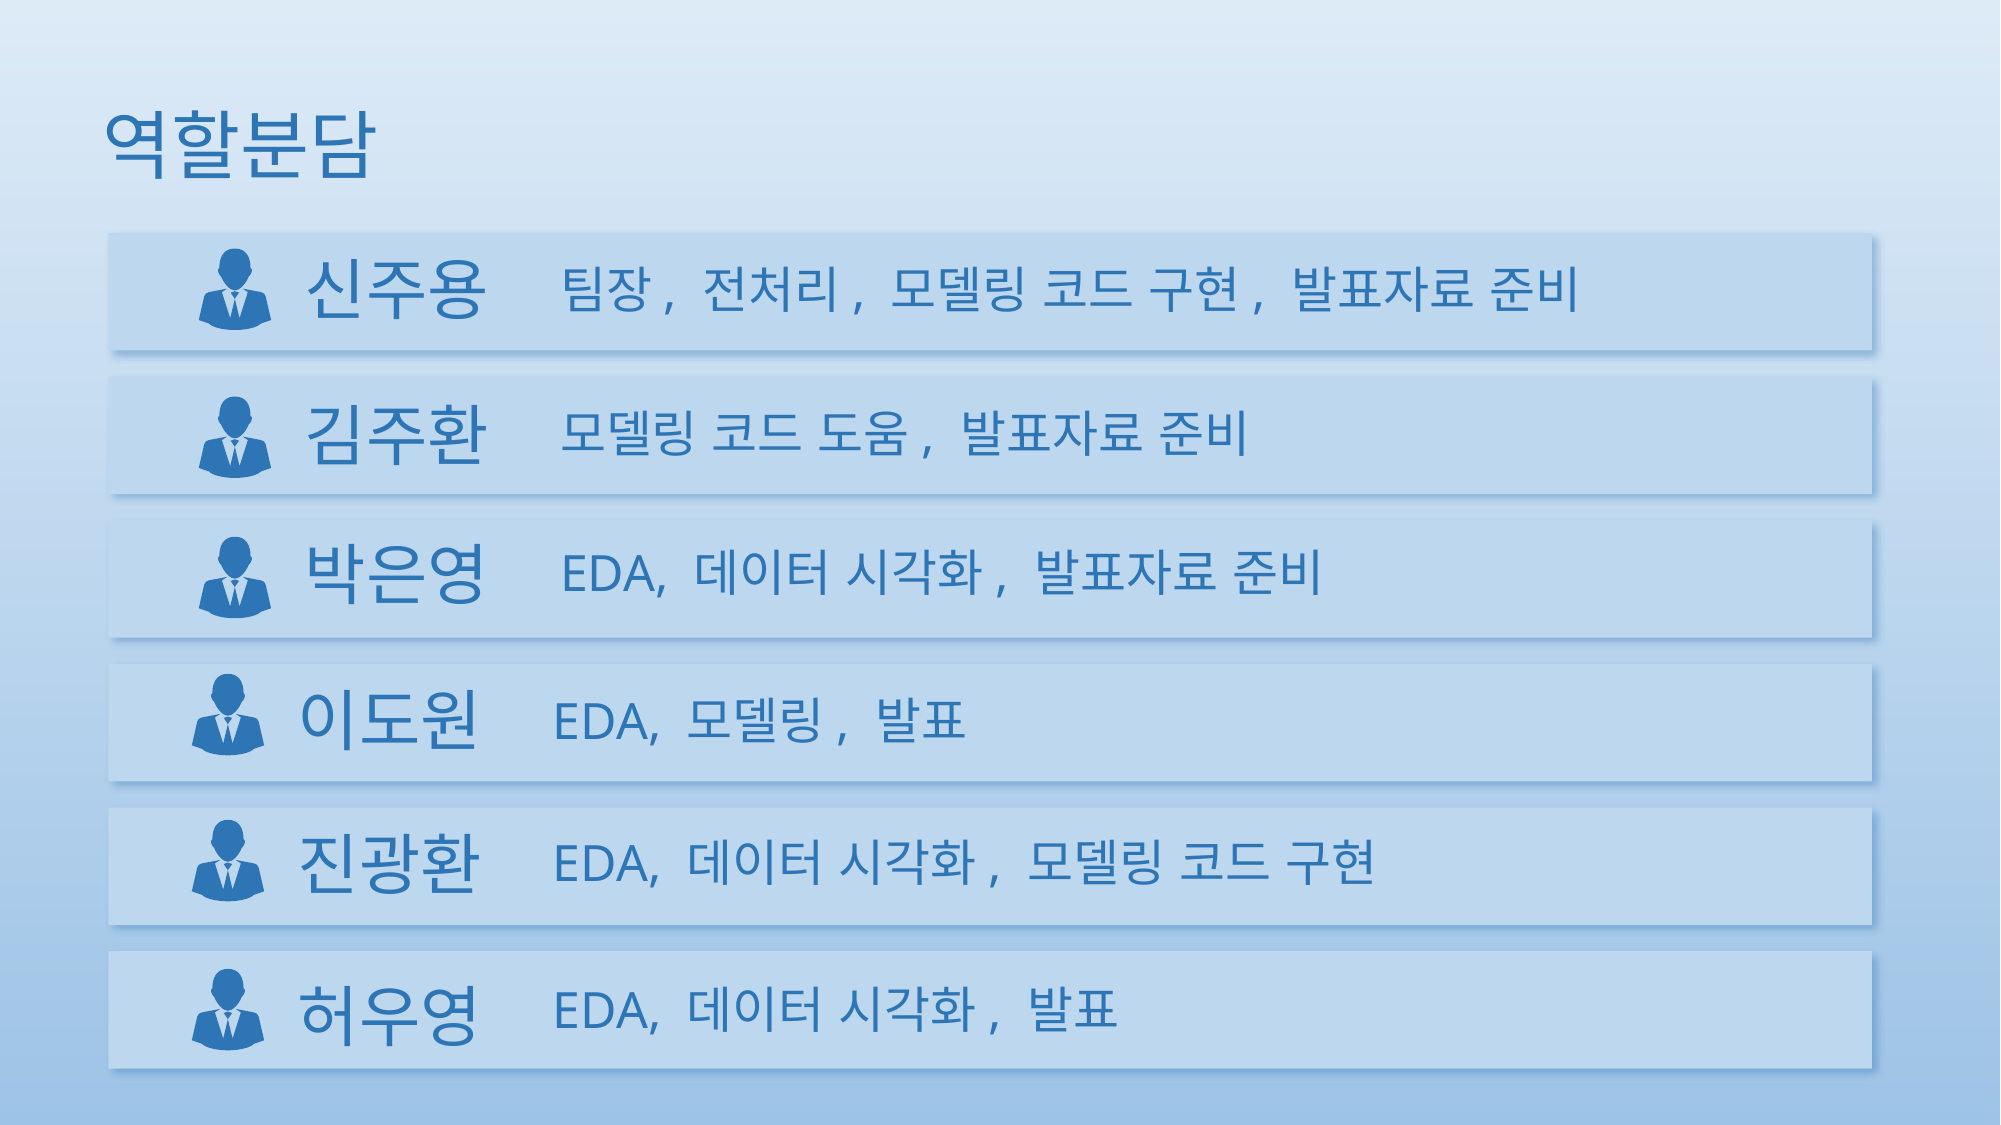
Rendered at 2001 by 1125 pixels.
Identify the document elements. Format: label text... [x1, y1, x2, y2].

text_box EDA, 모델링, 발표 [538, 681, 1792, 757]
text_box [191, 819, 265, 902]
text_box 허우영 [283, 967, 565, 1062]
text_box EDA, 데이터 시각화, 모델링 코드 구현 [538, 823, 1792, 899]
text_box 신주용 [290, 240, 572, 335]
text_box 진광환 [283, 815, 565, 910]
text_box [191, 968, 265, 1051]
text_box 모델링 코드 도움, 발표자료 준비 [545, 394, 1799, 470]
text_box 김주환 [290, 386, 572, 482]
text_box [107, 663, 1873, 782]
text_box 박은영 [290, 525, 572, 621]
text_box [198, 536, 272, 619]
text_box EDA, 데이터 시각화, 발표자료 준비 [545, 533, 1799, 609]
text_box [107, 519, 1873, 639]
text_box [107, 806, 1873, 926]
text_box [191, 673, 265, 756]
text_box [107, 376, 1873, 495]
text_box [107, 950, 1873, 1070]
text_box [107, 232, 1873, 351]
text_box EDA, 데이터 시각화, 발표 [538, 971, 1792, 1047]
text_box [198, 248, 272, 330]
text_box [198, 396, 272, 478]
title 역할분담 [87, 79, 1915, 221]
text_box 이도원 [283, 671, 565, 766]
text_box 팀장, 전처리, 모델링 코드 구현, 발표자료 준비 [572, 251, 1799, 326]
